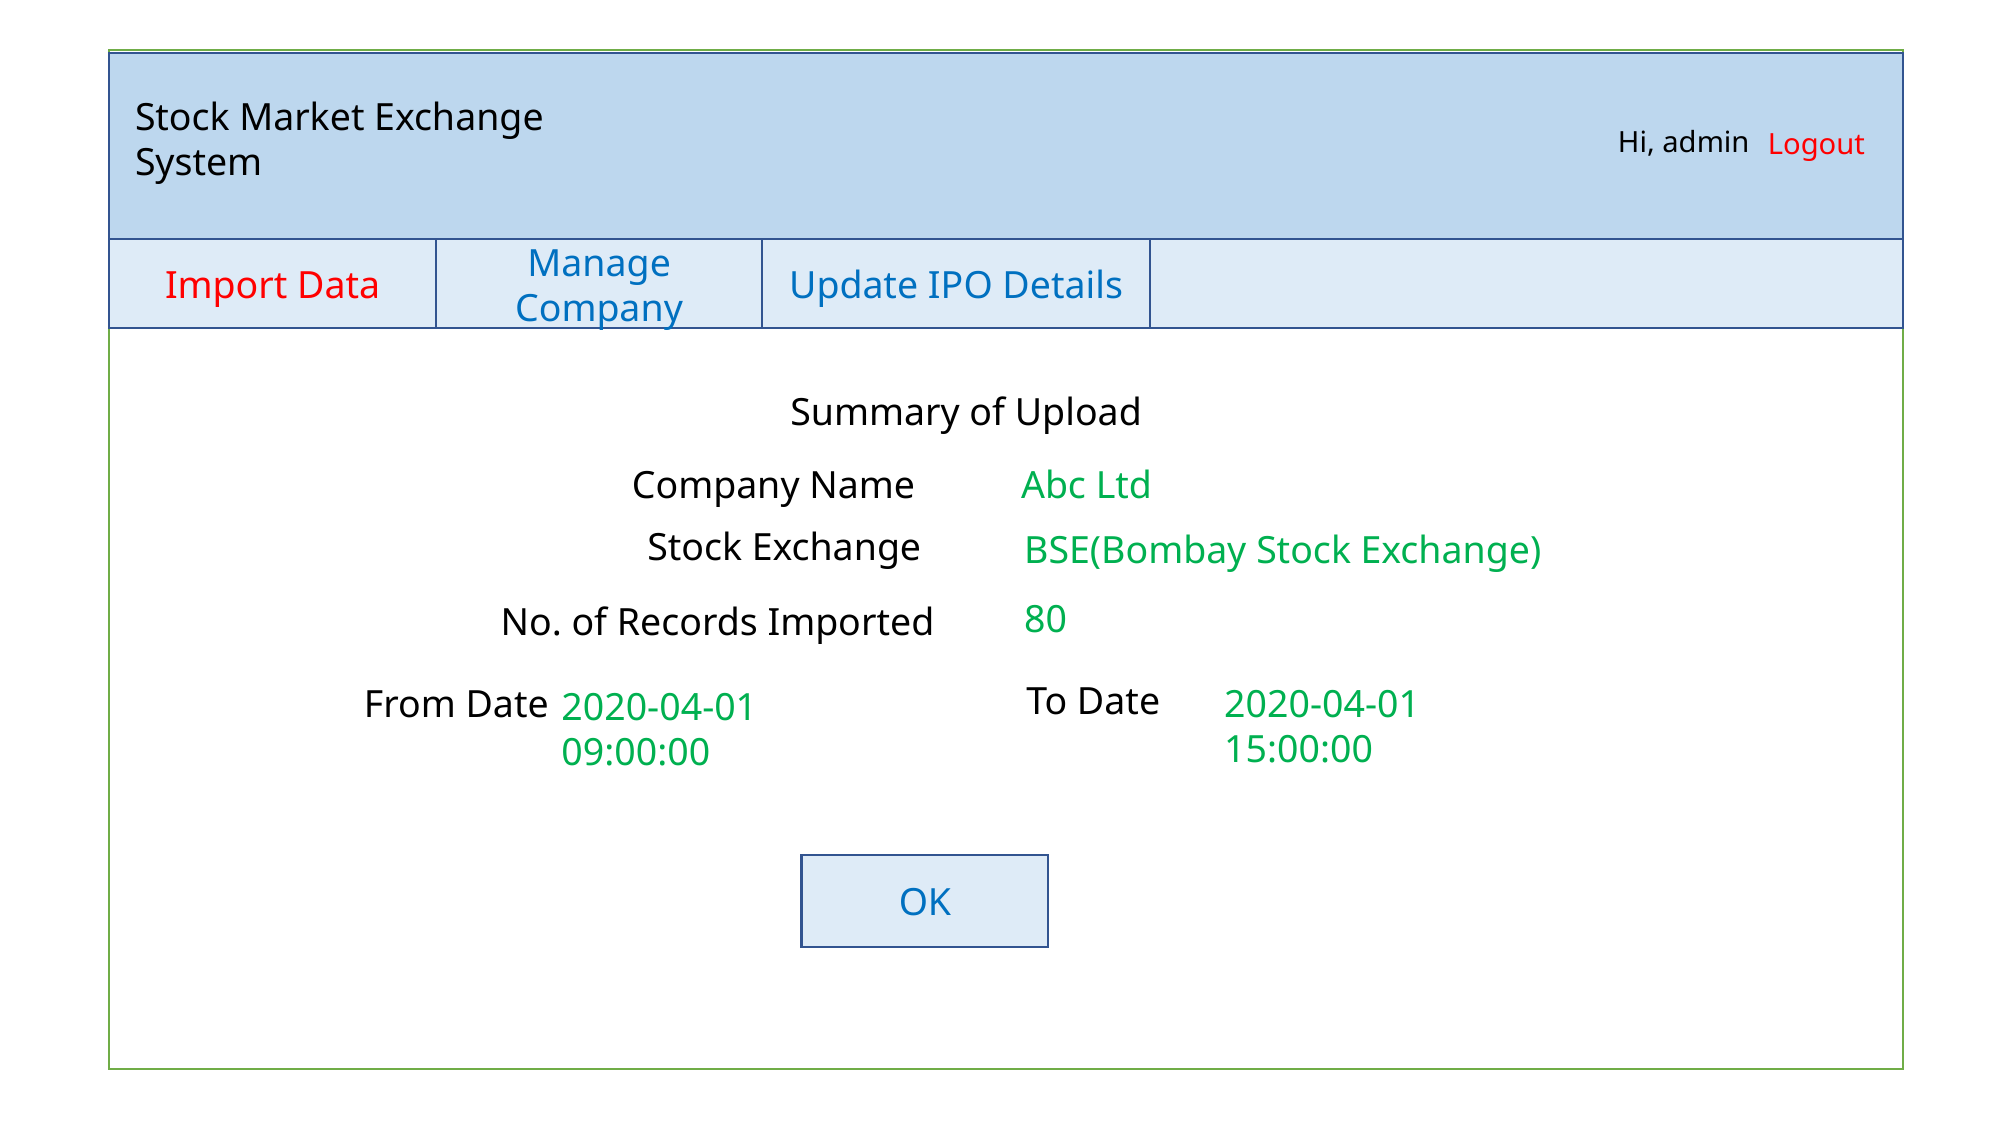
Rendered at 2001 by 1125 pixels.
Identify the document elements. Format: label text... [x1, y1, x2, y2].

text_box Logout [1753, 117, 1969, 168]
text_box [108, 52, 1904, 238]
text_box From Date [349, 673, 581, 733]
text_box No. of Records Imported [485, 590, 991, 651]
text_box Stock Market Exchange System [120, 85, 675, 191]
text_box Summary of Upload [775, 380, 1525, 440]
text_box [1151, 238, 1904, 329]
text_box OK [800, 854, 1049, 948]
text_box Company Name [617, 453, 1000, 514]
text_box Import Data [108, 238, 435, 329]
text_box 2020-04-01 09:00:00 [546, 675, 930, 781]
text_box Hi, admin [1603, 115, 1819, 166]
text_box Abc Ltd [1006, 453, 1389, 514]
text_box Manage Company [435, 238, 761, 329]
text_box Update IPO Details [761, 238, 1151, 329]
text_box [108, 329, 1904, 1070]
text_box To Date [1011, 669, 1243, 730]
text_box Stock Exchange [632, 515, 1016, 576]
text_box 80 [1009, 587, 1393, 648]
text_box BSE(Bombay Stock Exchange) [1009, 519, 1638, 579]
text_box 2020-04-01 15:00:00 [1209, 672, 1593, 777]
